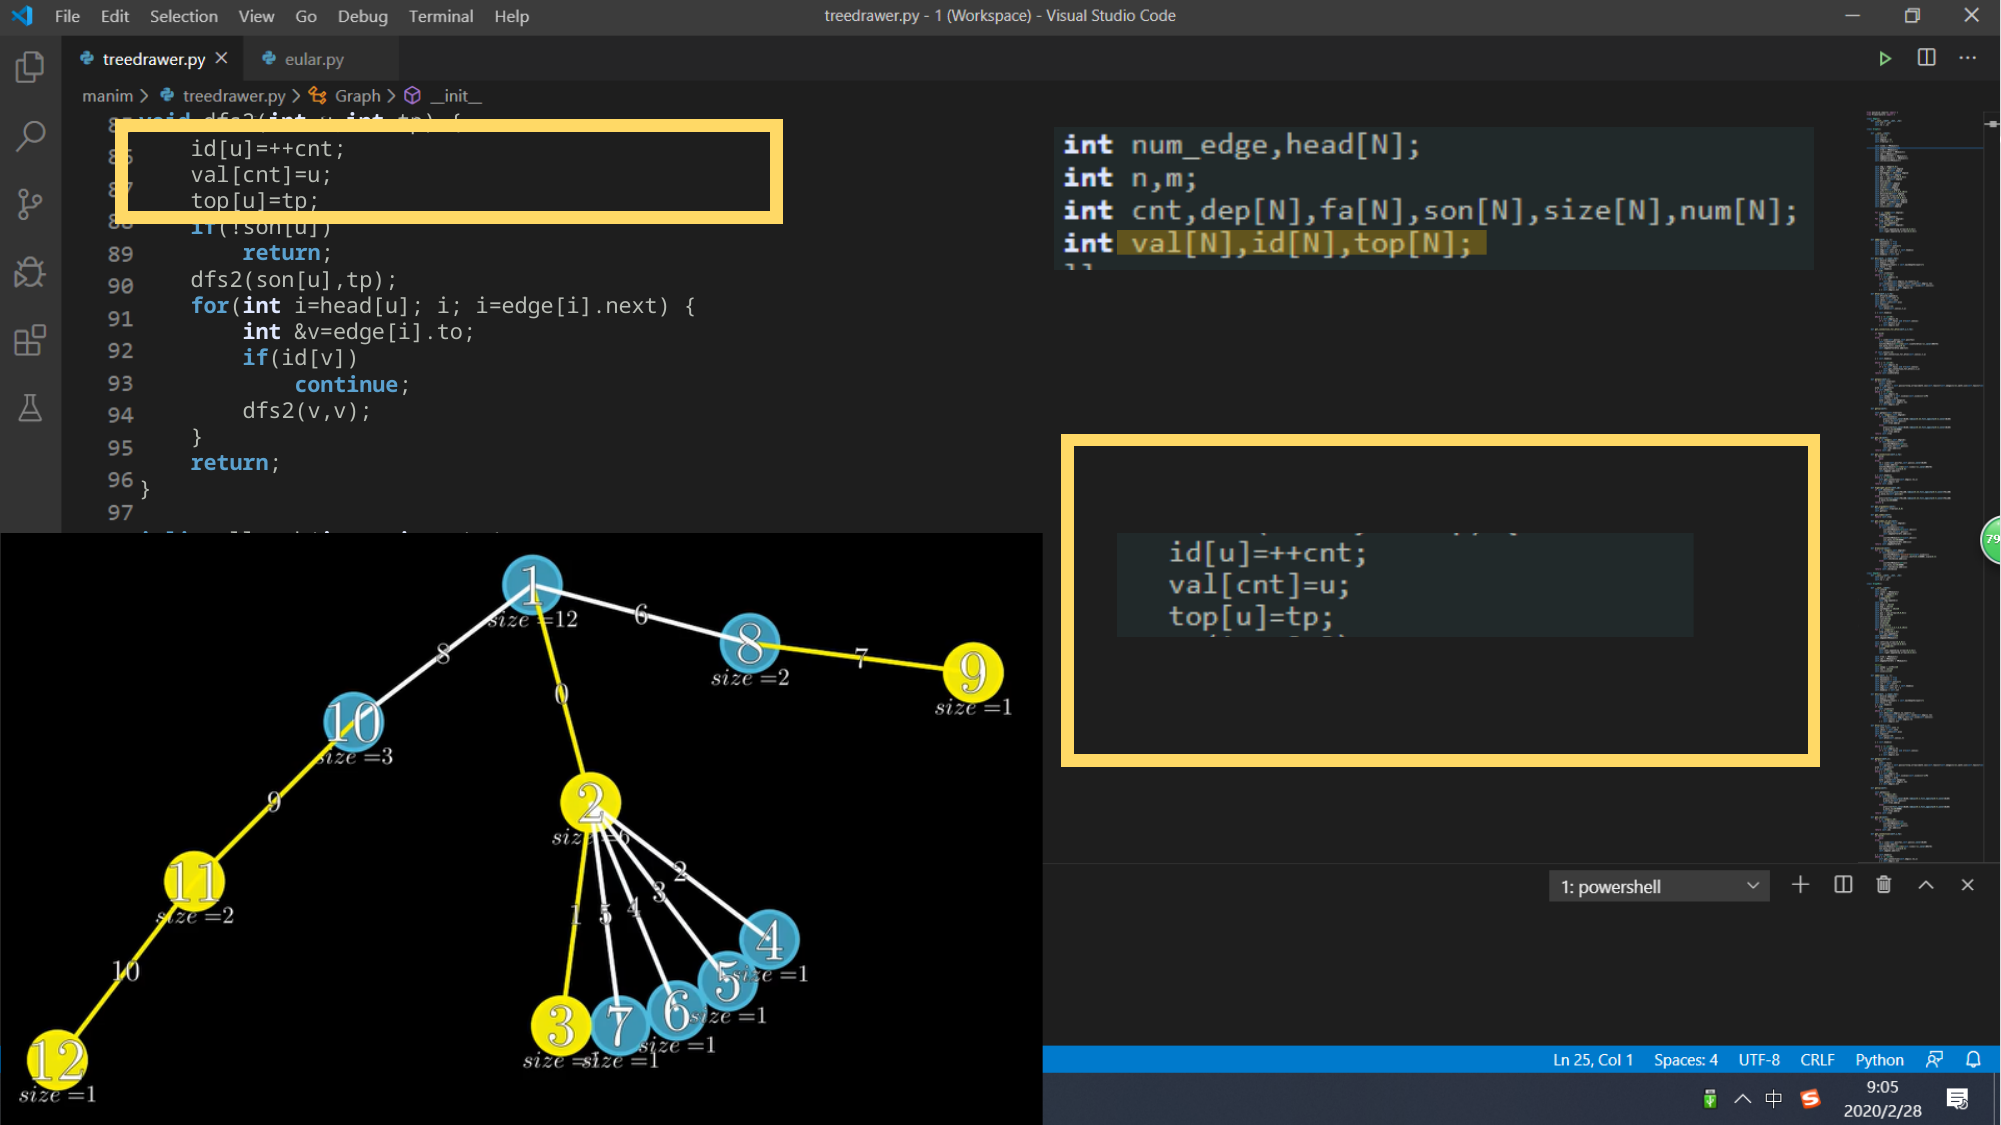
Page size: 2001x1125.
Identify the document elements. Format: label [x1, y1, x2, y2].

text_box [89, 110, 1161, 865]
picture [1054, 127, 1814, 270]
text_box [0, 110, 89, 533]
picture [0, 0, 2001, 1125]
picture [1117, 533, 1694, 637]
text_box [1161, 110, 2000, 865]
